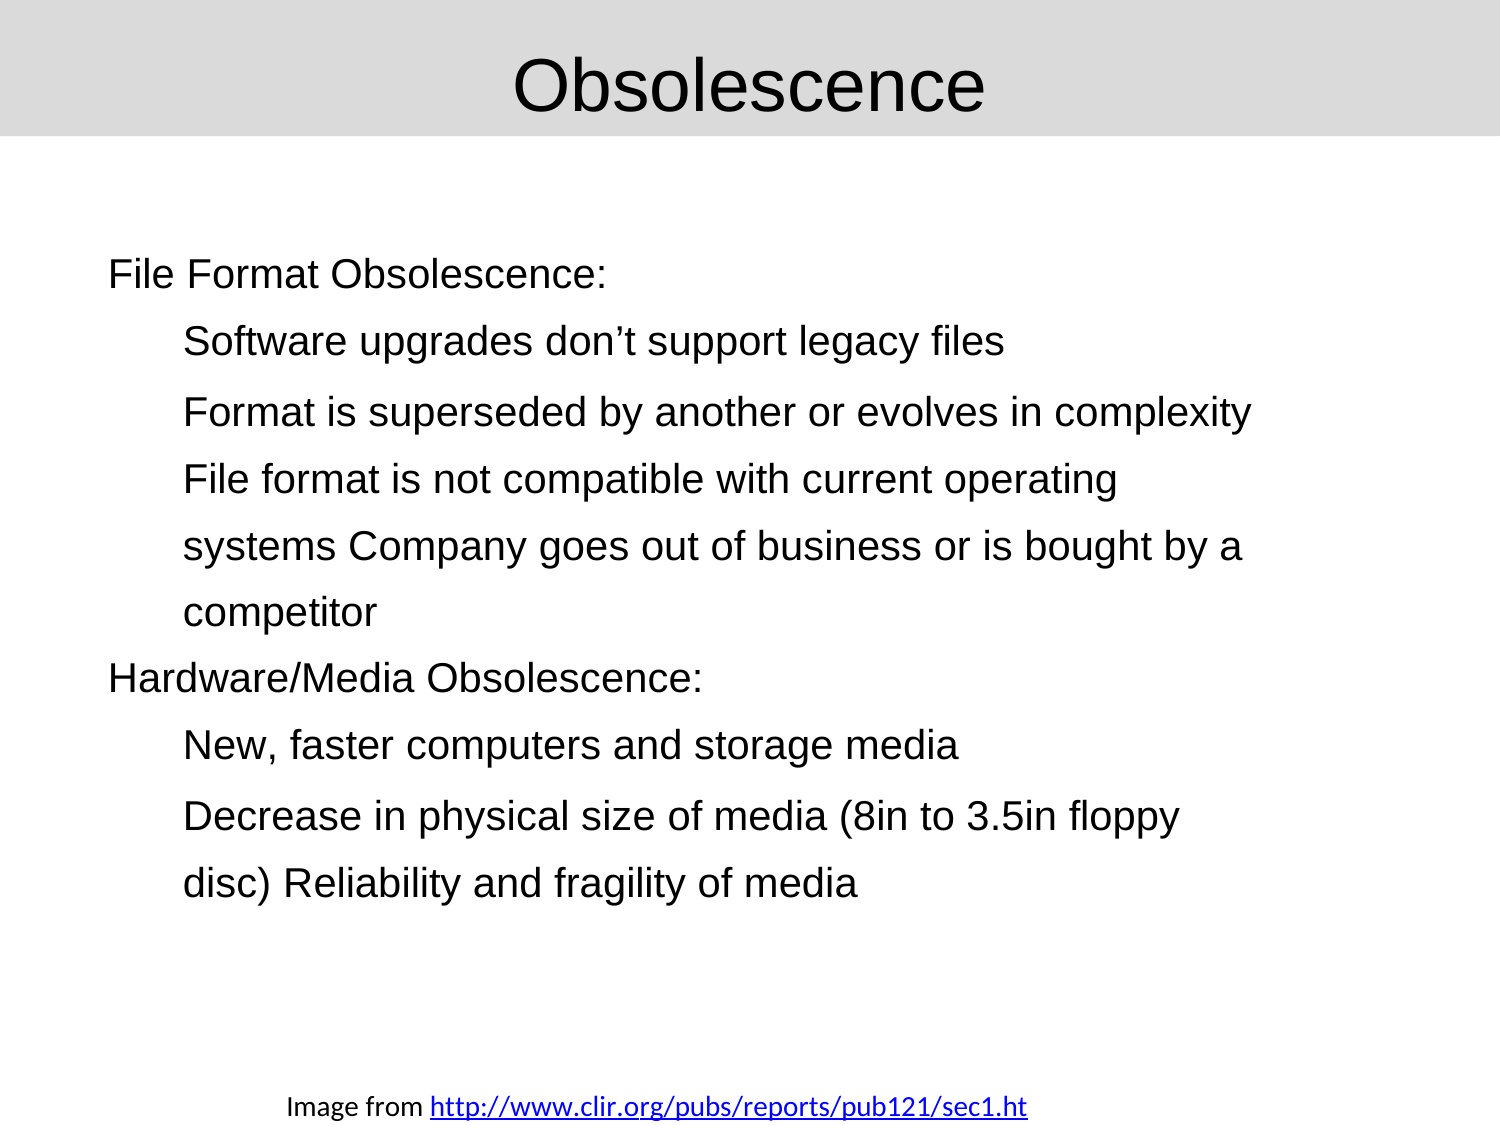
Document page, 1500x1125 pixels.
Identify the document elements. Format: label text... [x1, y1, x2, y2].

text_box File Format Obsolescence: Software upgrades don’t support legacy files Format is superseded by another or evolves in complexity File format is not compatible with current operating systems Company goes out of business or is bought by a competitor Hardware/Media Obsolescence: New, faster computers and storage media Decrease in physical size of media (8in to 3.5in floppy disc) Reliability and fragility of media [105, 246, 1283, 906]
text_box Image from http://www.clir.org/pubs/reports/pub121/sec1.html [284, 1086, 1054, 1125]
title Obsolescence [12, 36, 1488, 225]
